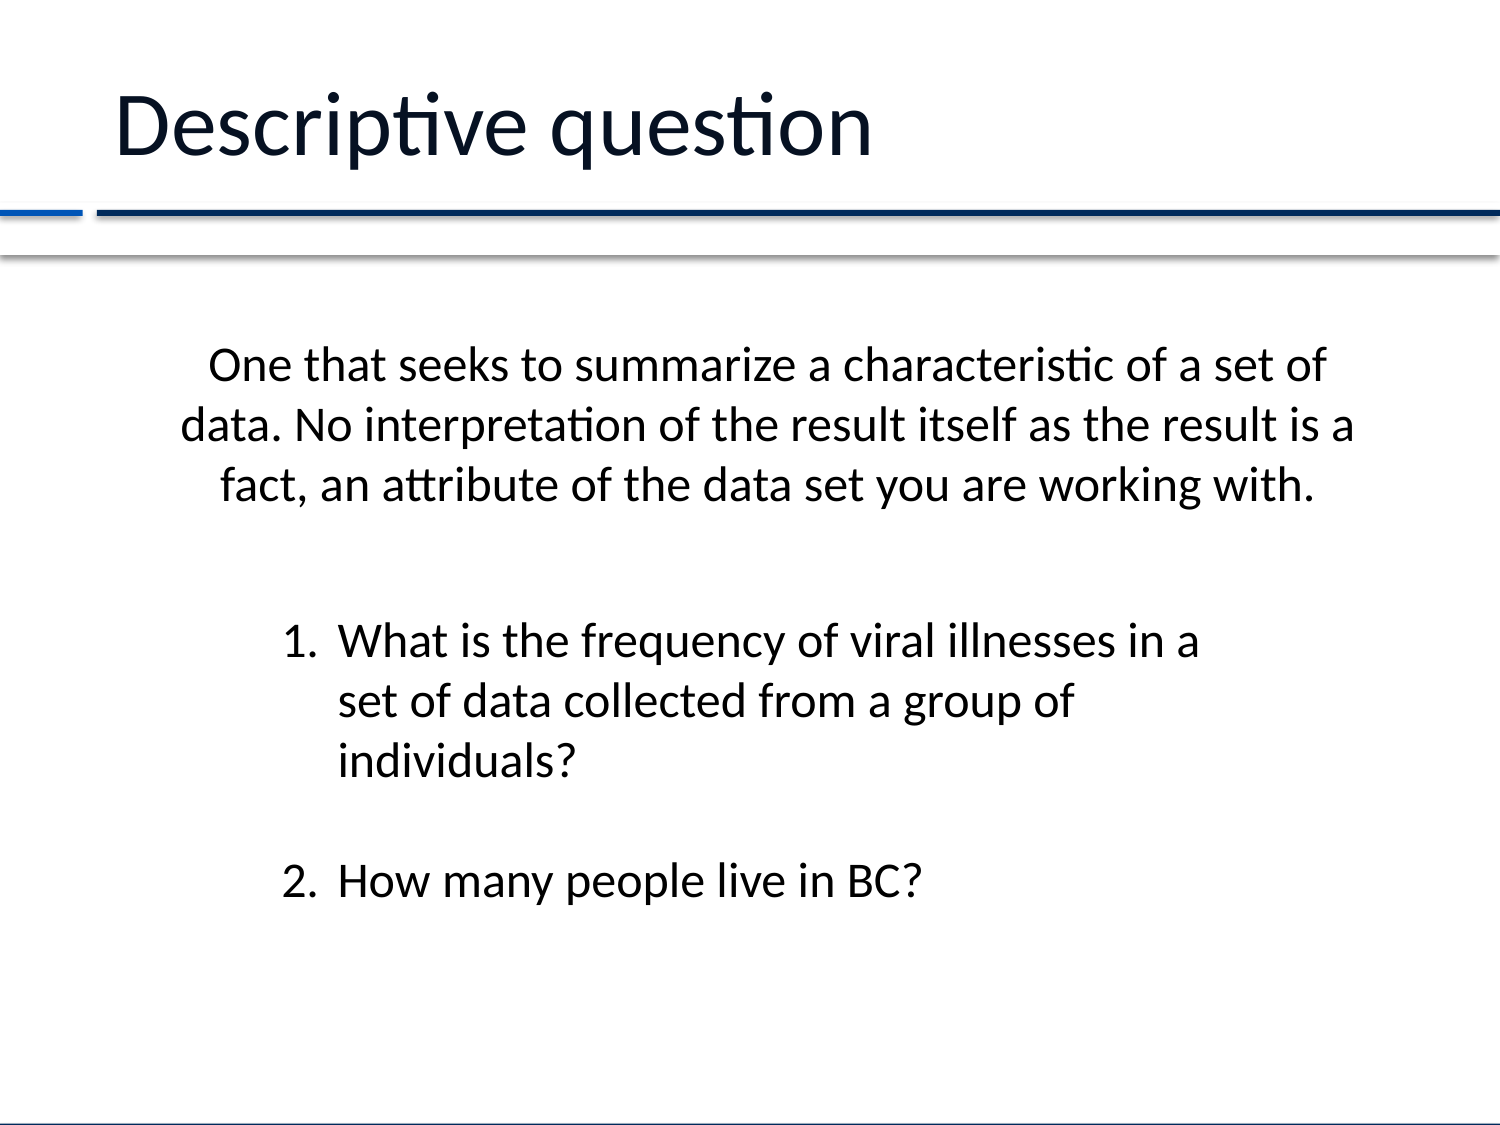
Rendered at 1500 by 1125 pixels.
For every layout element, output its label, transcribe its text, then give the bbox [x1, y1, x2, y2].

title Descriptive question [99, 37, 1438, 200]
text_box One that seeks to summarize a characteristic of a set of data. No interpretation of the result itself as the result is a fact, an attribute of the data set you are working with. [149, 323, 1387, 519]
text_box What is the frequency of viral illnesses in a set of data collected from a group of individuals? How many people live in BC? [266, 600, 1236, 916]
